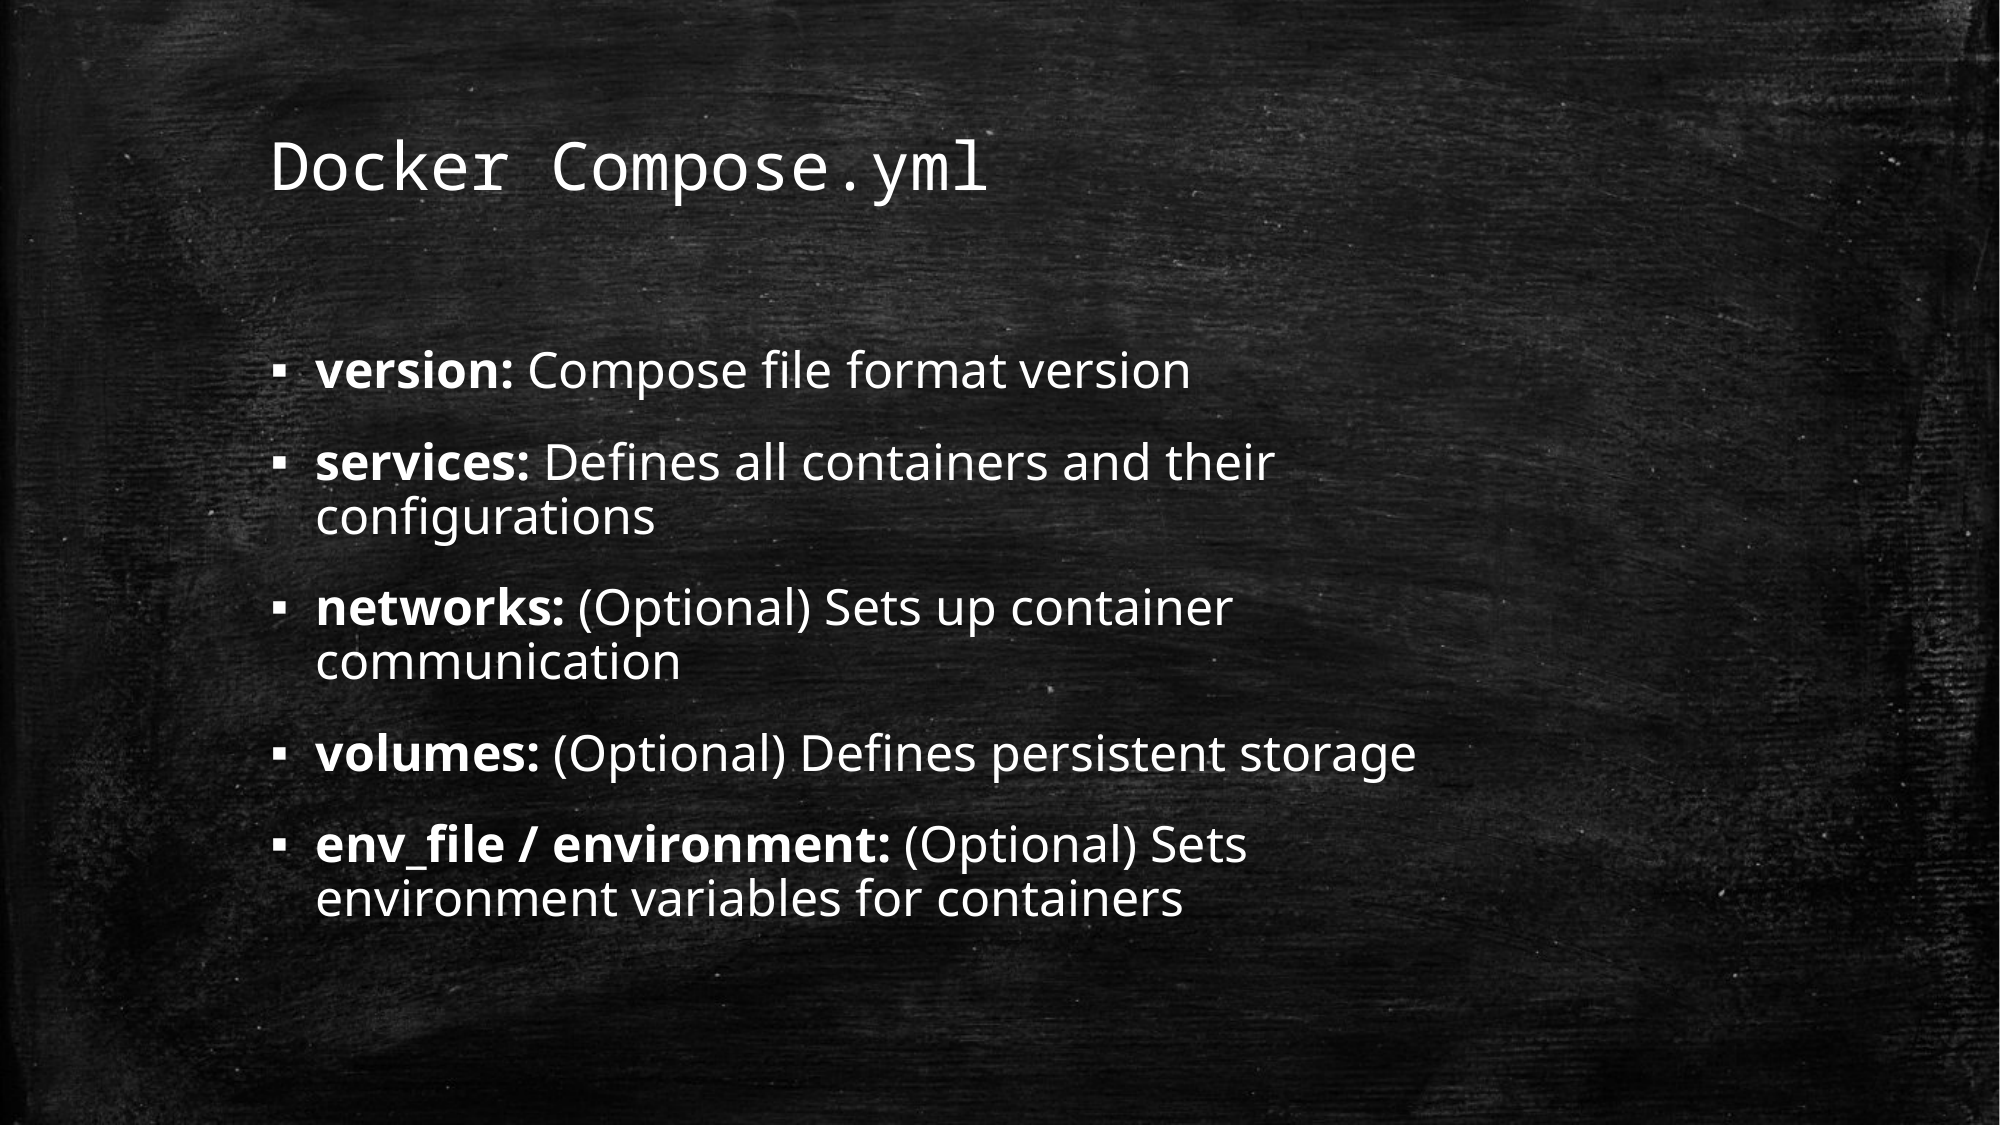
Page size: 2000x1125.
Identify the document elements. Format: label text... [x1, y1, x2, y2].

title Docker Compose.yml [255, 112, 1500, 213]
list version: Compose file format version services: Defines all containers and their configurations networks: (Optional) Sets up container communication volumes: (Optional) Defines persistent storage env_file / environment: (Optional) Sets environment variables for containers [255, 338, 1500, 1013]
